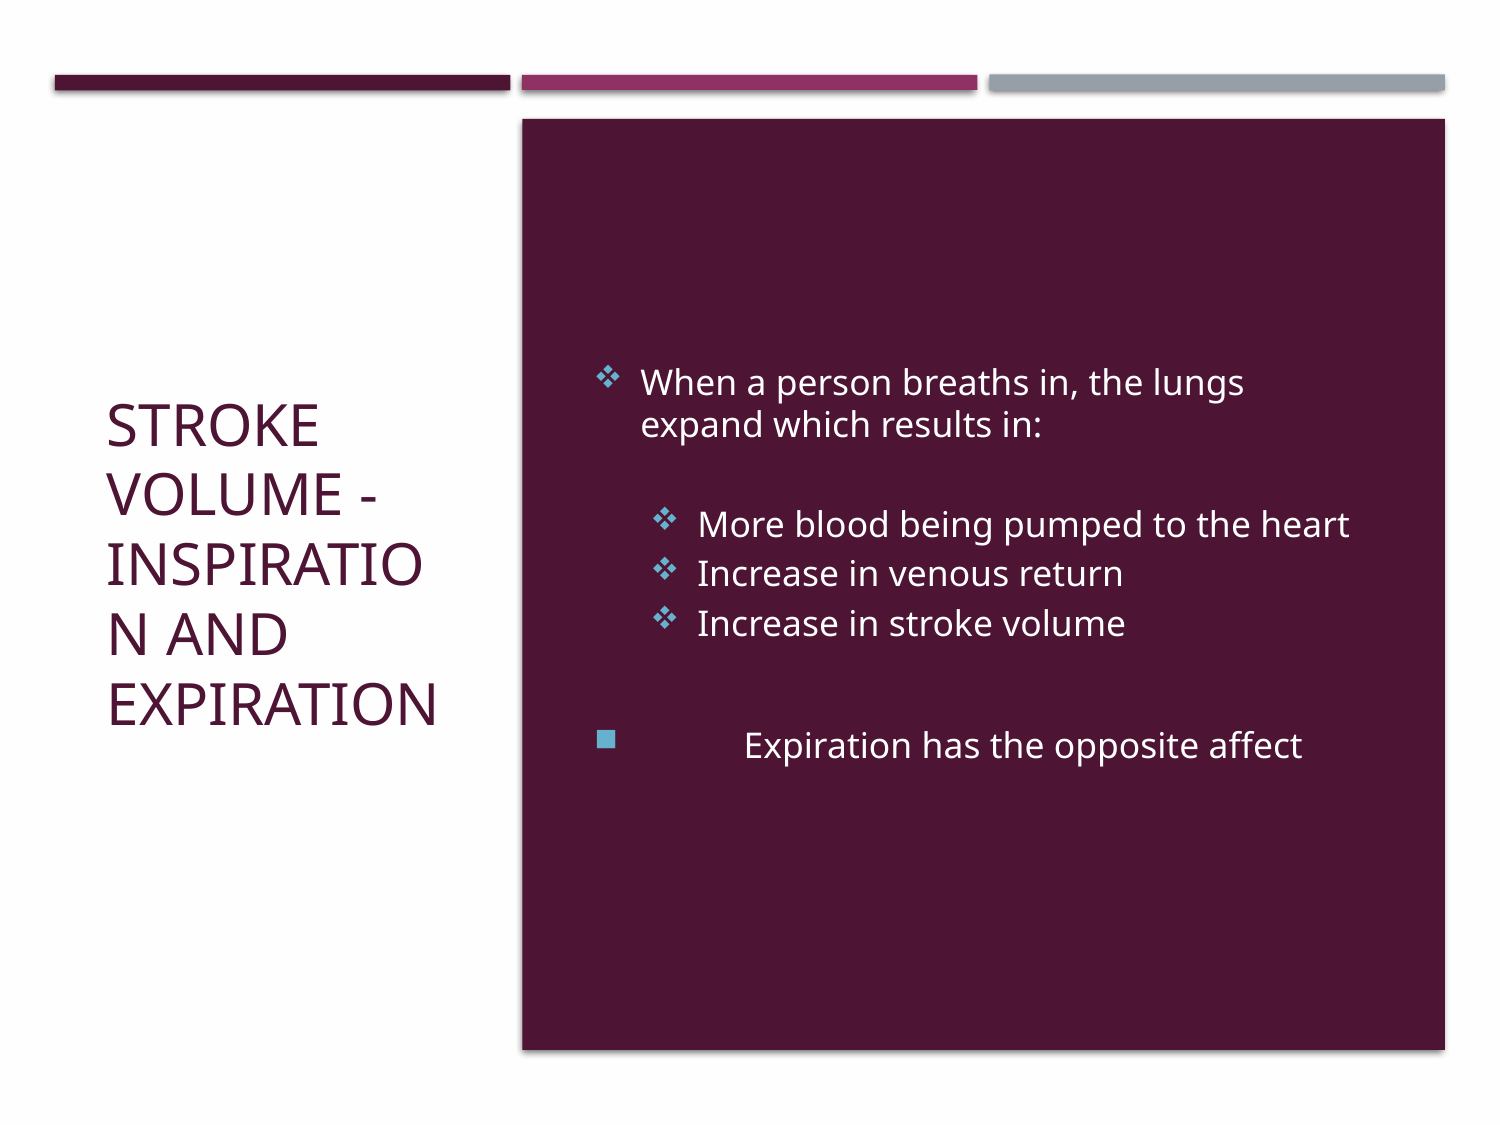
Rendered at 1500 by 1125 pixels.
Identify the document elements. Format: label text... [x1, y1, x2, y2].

text_box [54, 74, 512, 92]
text_box [0, 0, 1500, 1125]
text_box [521, 74, 978, 91]
text_box [521, 118, 1446, 1051]
list When a person breaths in, the lungs expand which results in: More blood being pumped to the heart Increase in venous return Increase in stroke volume Expiration has the opposite affect [578, 176, 1391, 949]
text_box [988, 73, 1446, 92]
title Stroke Volume -Inspiration and Expiration [91, 176, 468, 949]
